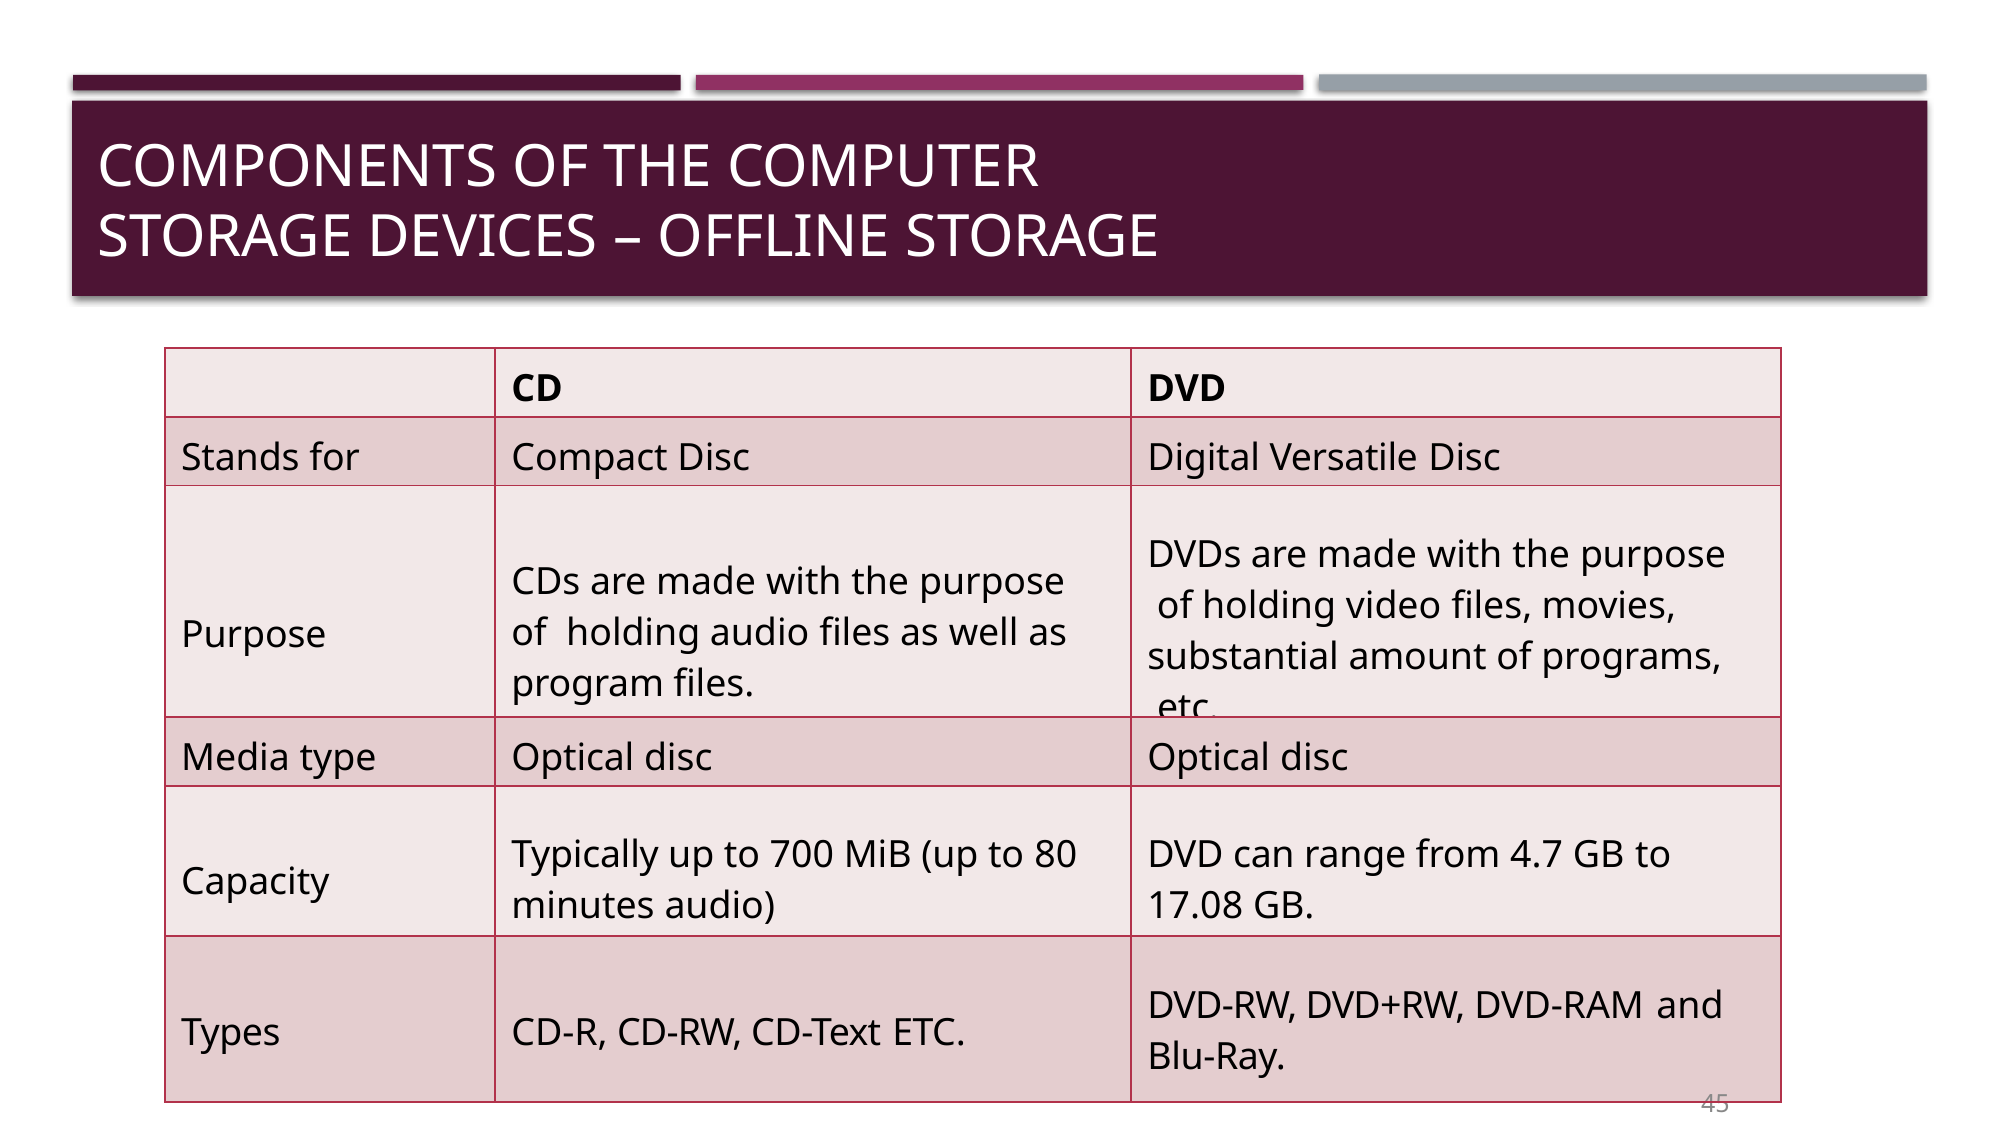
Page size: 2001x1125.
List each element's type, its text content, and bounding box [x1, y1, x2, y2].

table_cell DVD can range from 4.7 GB to 17.08 GB. [1132, 787, 1780, 935]
table_cell Optical disc [1132, 718, 1780, 785]
table_cell Purpose [166, 486, 494, 716]
table_cell Stands for [166, 418, 494, 485]
table_header DVD [1132, 349, 1780, 416]
table_cell Capacity [166, 787, 494, 935]
table_cell Digital Versatile Disc [1132, 418, 1780, 485]
table_cell Types [166, 937, 494, 1101]
table_cell Typically up to 700 MiB (up to 80 minutes audio) [496, 787, 1130, 935]
table_header CD [496, 349, 1130, 416]
title Components of the Computer Storage Devices – Offline Storage [95, 77, 1905, 268]
table_header [166, 349, 494, 416]
table_cell Optical disc [496, 718, 1130, 785]
table_cell Compact Disc [496, 418, 1130, 485]
table_cell CDs are made with the purpose of holding audio files as well as program files. [496, 486, 1130, 716]
table_cell DVD-RW, DVD+RW, DVD-RAM and Blu-Ray. 45 [1132, 937, 1780, 1101]
table_cell Media type [166, 718, 494, 785]
table_cell DVDs are made with the purpose of holding video files, movies, substantial amount of programs, etc. [1132, 486, 1780, 716]
table_cell CD-R, CD-RW, CD-Text ETC. [496, 937, 1130, 1101]
